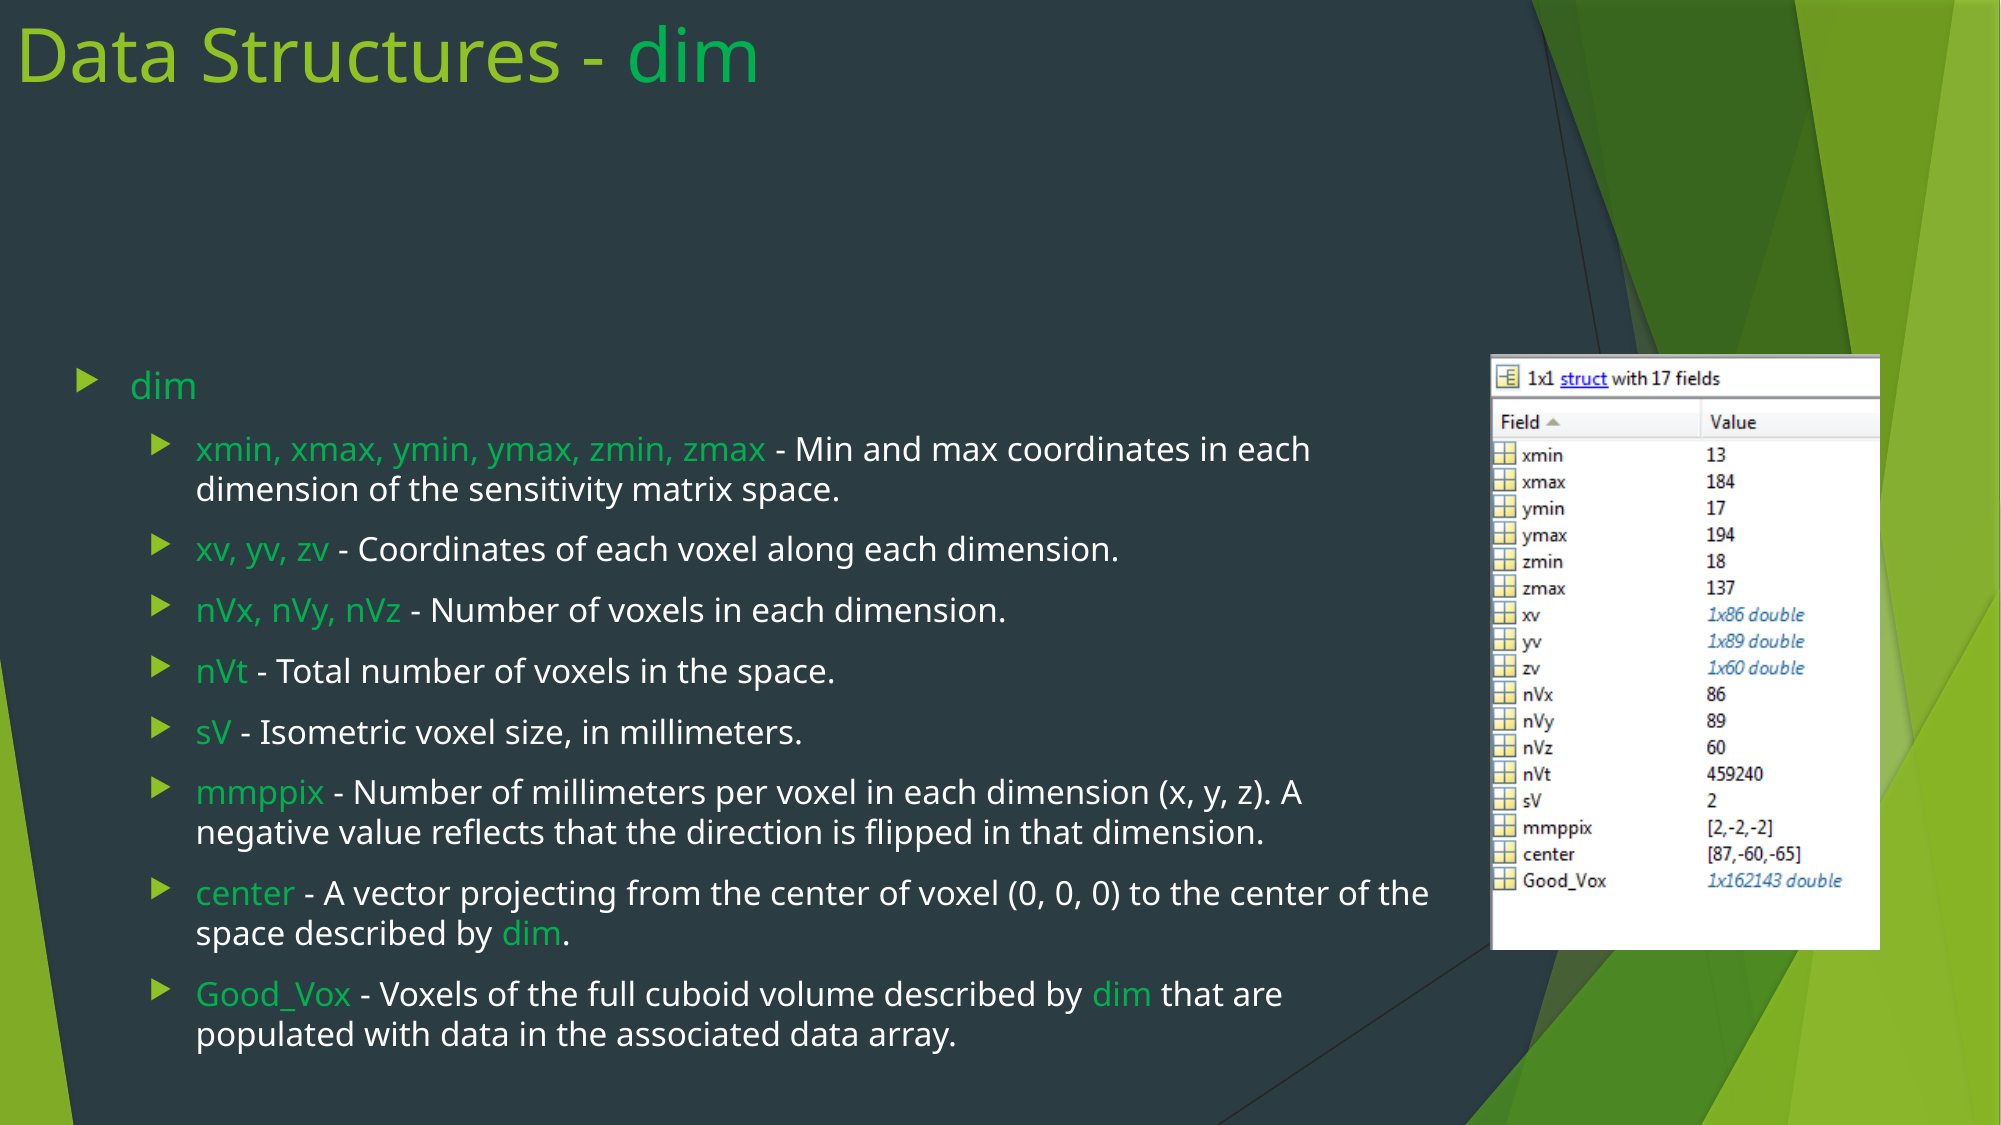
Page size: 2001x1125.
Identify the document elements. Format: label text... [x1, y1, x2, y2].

title Data Structures - dim [0, 0, 1411, 217]
list dim xmin, xmax, ymin, ymax, zmin, zmax - Min and max coordinates in each dimension of the sensitivity matrix space. xv, yv, zv - Coordinates of each voxel along each dimension. nVx, nVy, nVz - Number of voxels in each dimension. nVt - Total number of voxels in the space. sV - Isometric voxel size, in millimeters. mmppix - Number of millimeters per voxel in each dimension (x, y, z). A negative value reflects that the direction is flipped in that dimension. center - A vector projecting from the center of voxel (0, 0, 0) to the center of the space described by dim. Good_Vox - Voxels of the full cuboid volume described by dim that are populated with data in the associated data array. [58, 354, 1452, 1108]
picture [1489, 353, 1880, 951]
